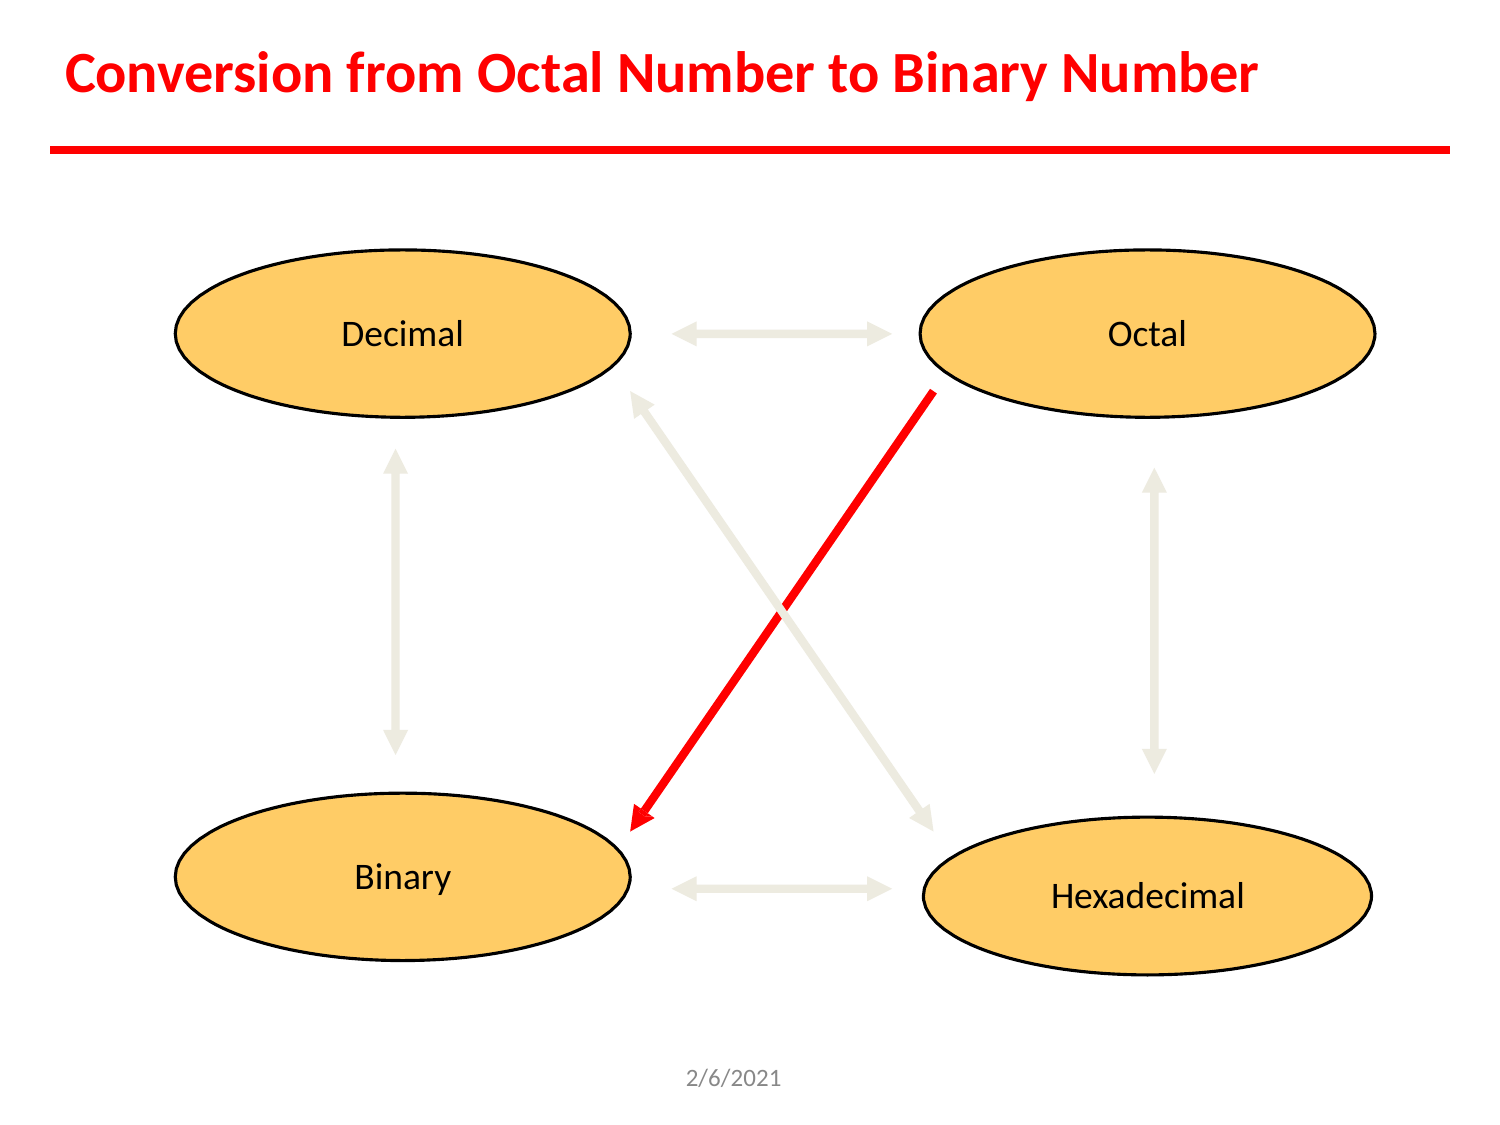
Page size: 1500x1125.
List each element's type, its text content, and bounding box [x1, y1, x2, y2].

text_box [175, 249, 631, 418]
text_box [382, 321, 1168, 902]
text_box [175, 792, 631, 961]
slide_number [683, 1060, 817, 1090]
title Conversion from Octal Number to Binary Number [62, 31, 1266, 106]
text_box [923, 816, 1372, 976]
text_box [919, 249, 1376, 418]
